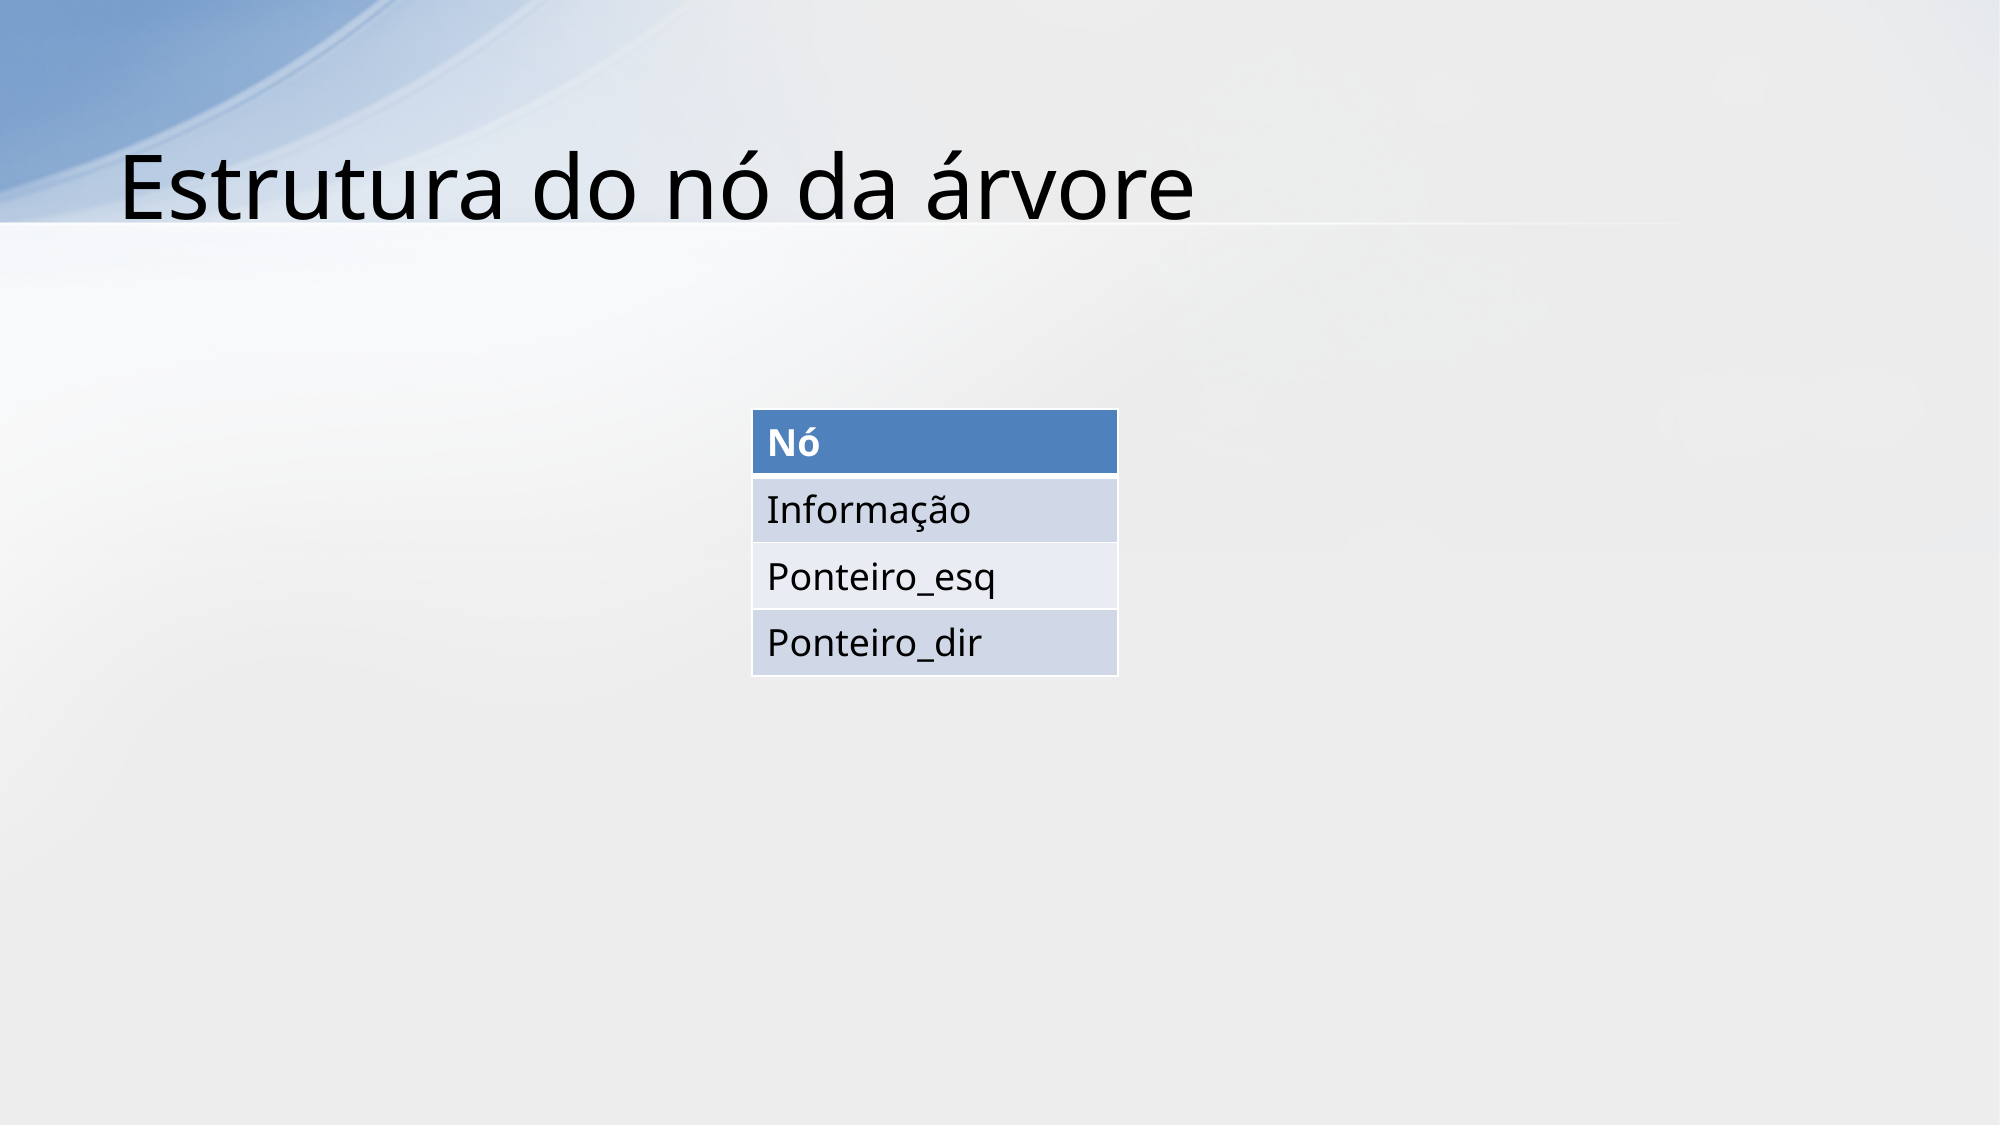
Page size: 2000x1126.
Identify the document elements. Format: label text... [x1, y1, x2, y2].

table_cell Ponteiro_dir [753, 610, 1117, 675]
title Estrutura do nó da árvore [99, 58, 1900, 247]
table_cell Ponteiro_esq [753, 543, 1117, 608]
picture [0, 0, 2000, 1126]
table_header Nó [753, 410, 1117, 473]
table_cell Informação [753, 479, 1117, 542]
